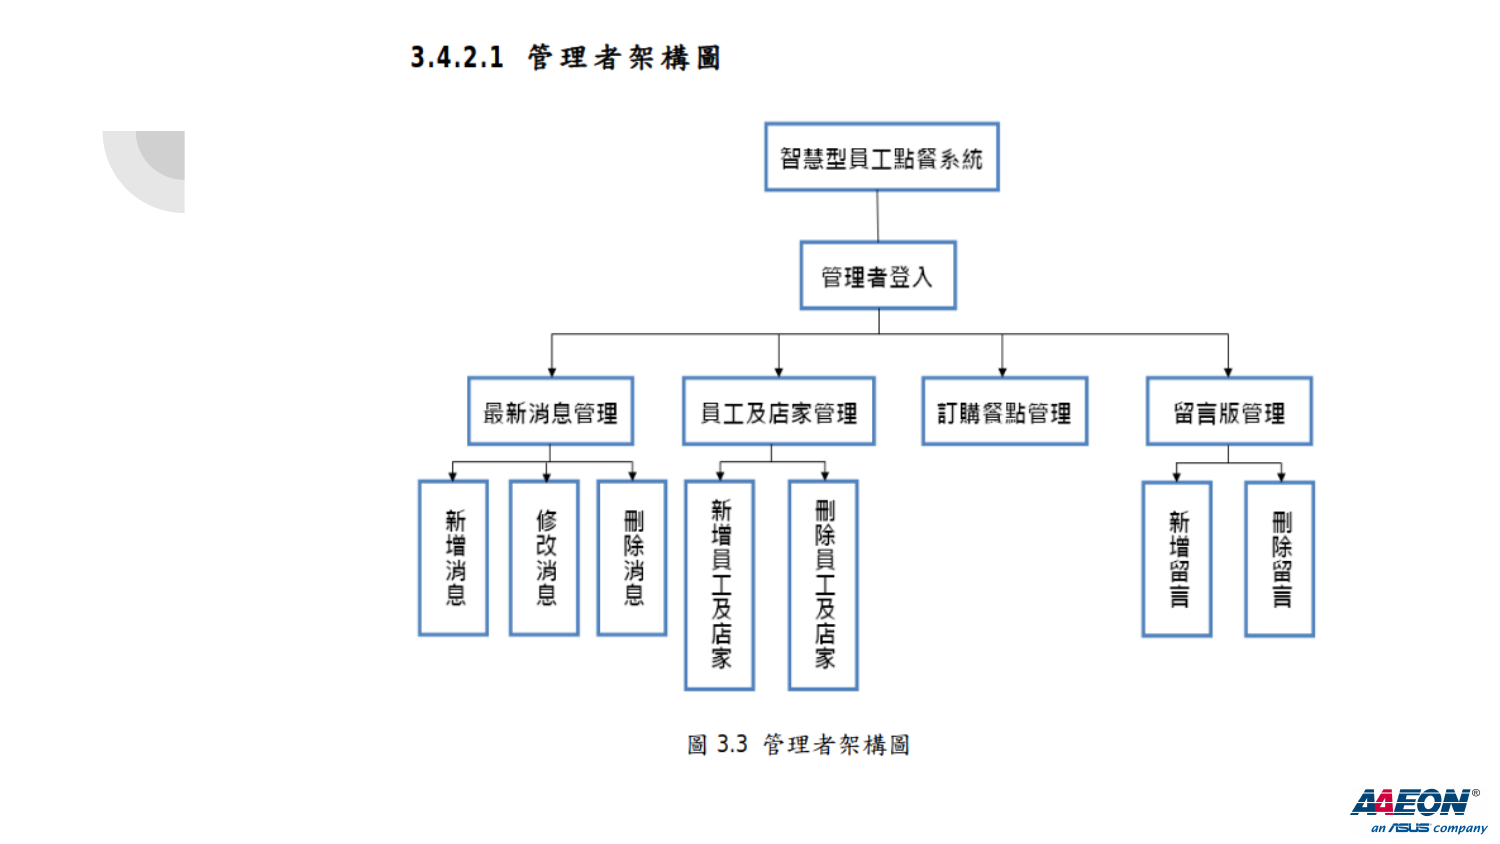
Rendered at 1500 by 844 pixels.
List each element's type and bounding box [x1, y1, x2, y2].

picture [1348, 787, 1489, 836]
picture [375, 18, 1324, 813]
